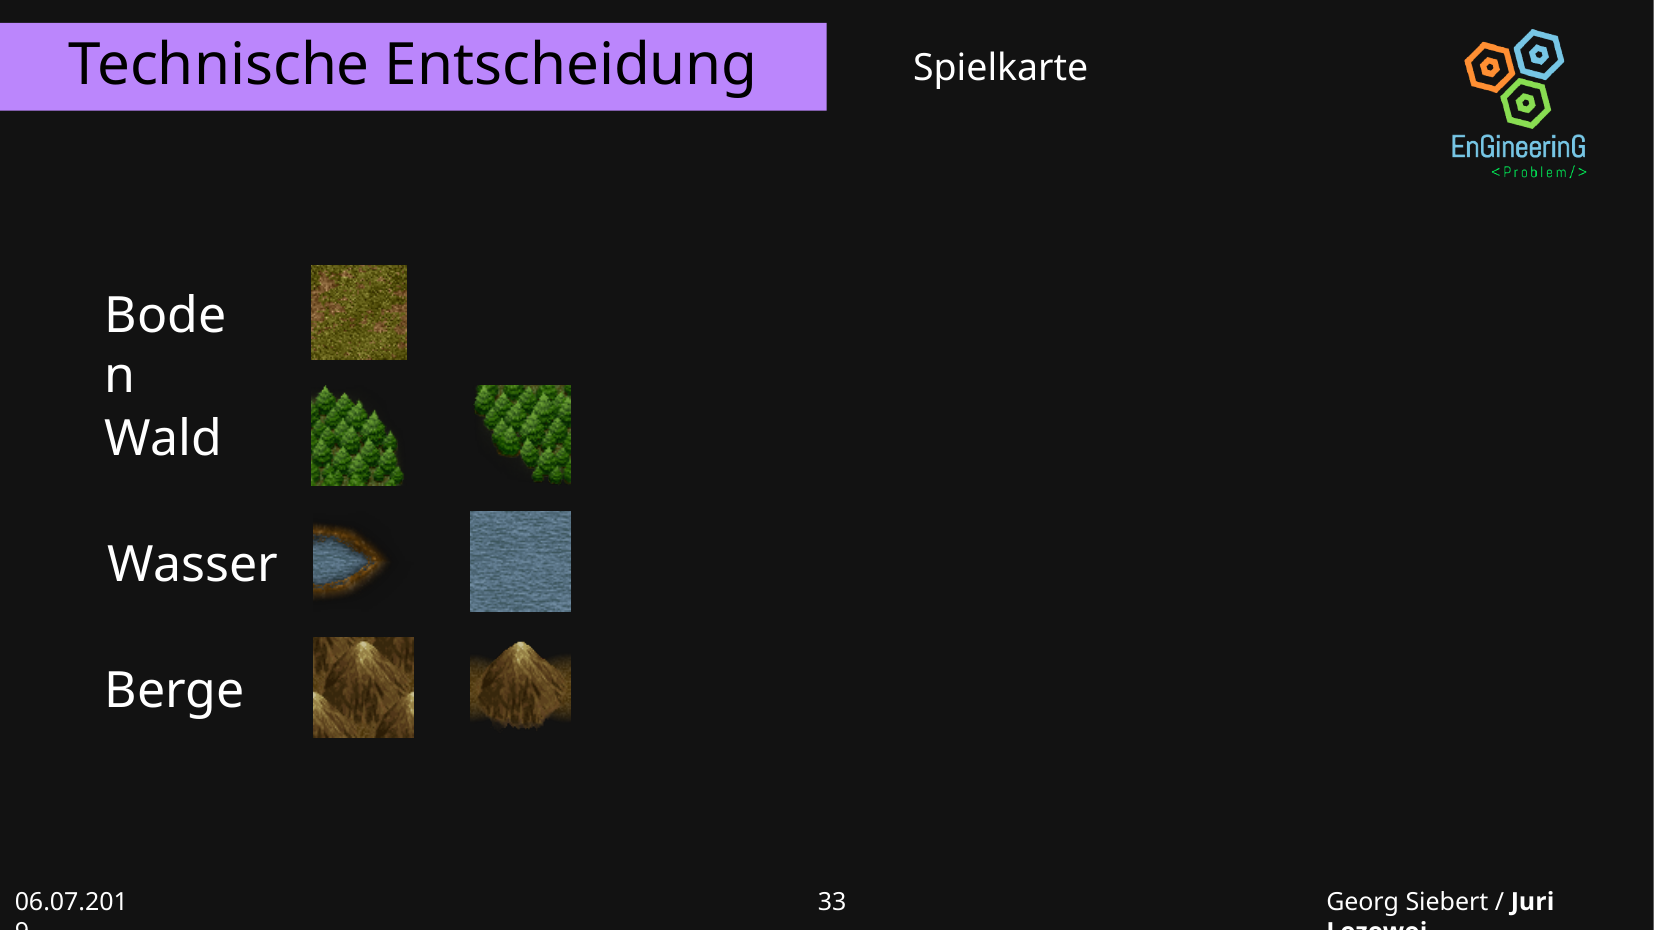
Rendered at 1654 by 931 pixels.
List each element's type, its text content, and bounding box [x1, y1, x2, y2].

picture [311, 265, 407, 360]
text_box Wasser [92, 523, 294, 659]
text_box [0, 877, 1654, 931]
picture [1382, 29, 1654, 185]
text_box Berge [90, 649, 291, 725]
picture [313, 637, 414, 738]
text_box Boden [90, 274, 267, 397]
picture [470, 385, 571, 486]
picture [311, 385, 412, 486]
text_box Technische Entscheidung [0, 22, 827, 111]
picture [470, 511, 571, 612]
picture [313, 511, 414, 612]
text_box Wald [90, 397, 267, 473]
picture [470, 637, 571, 738]
text_box Spielkarte [898, 35, 1377, 96]
